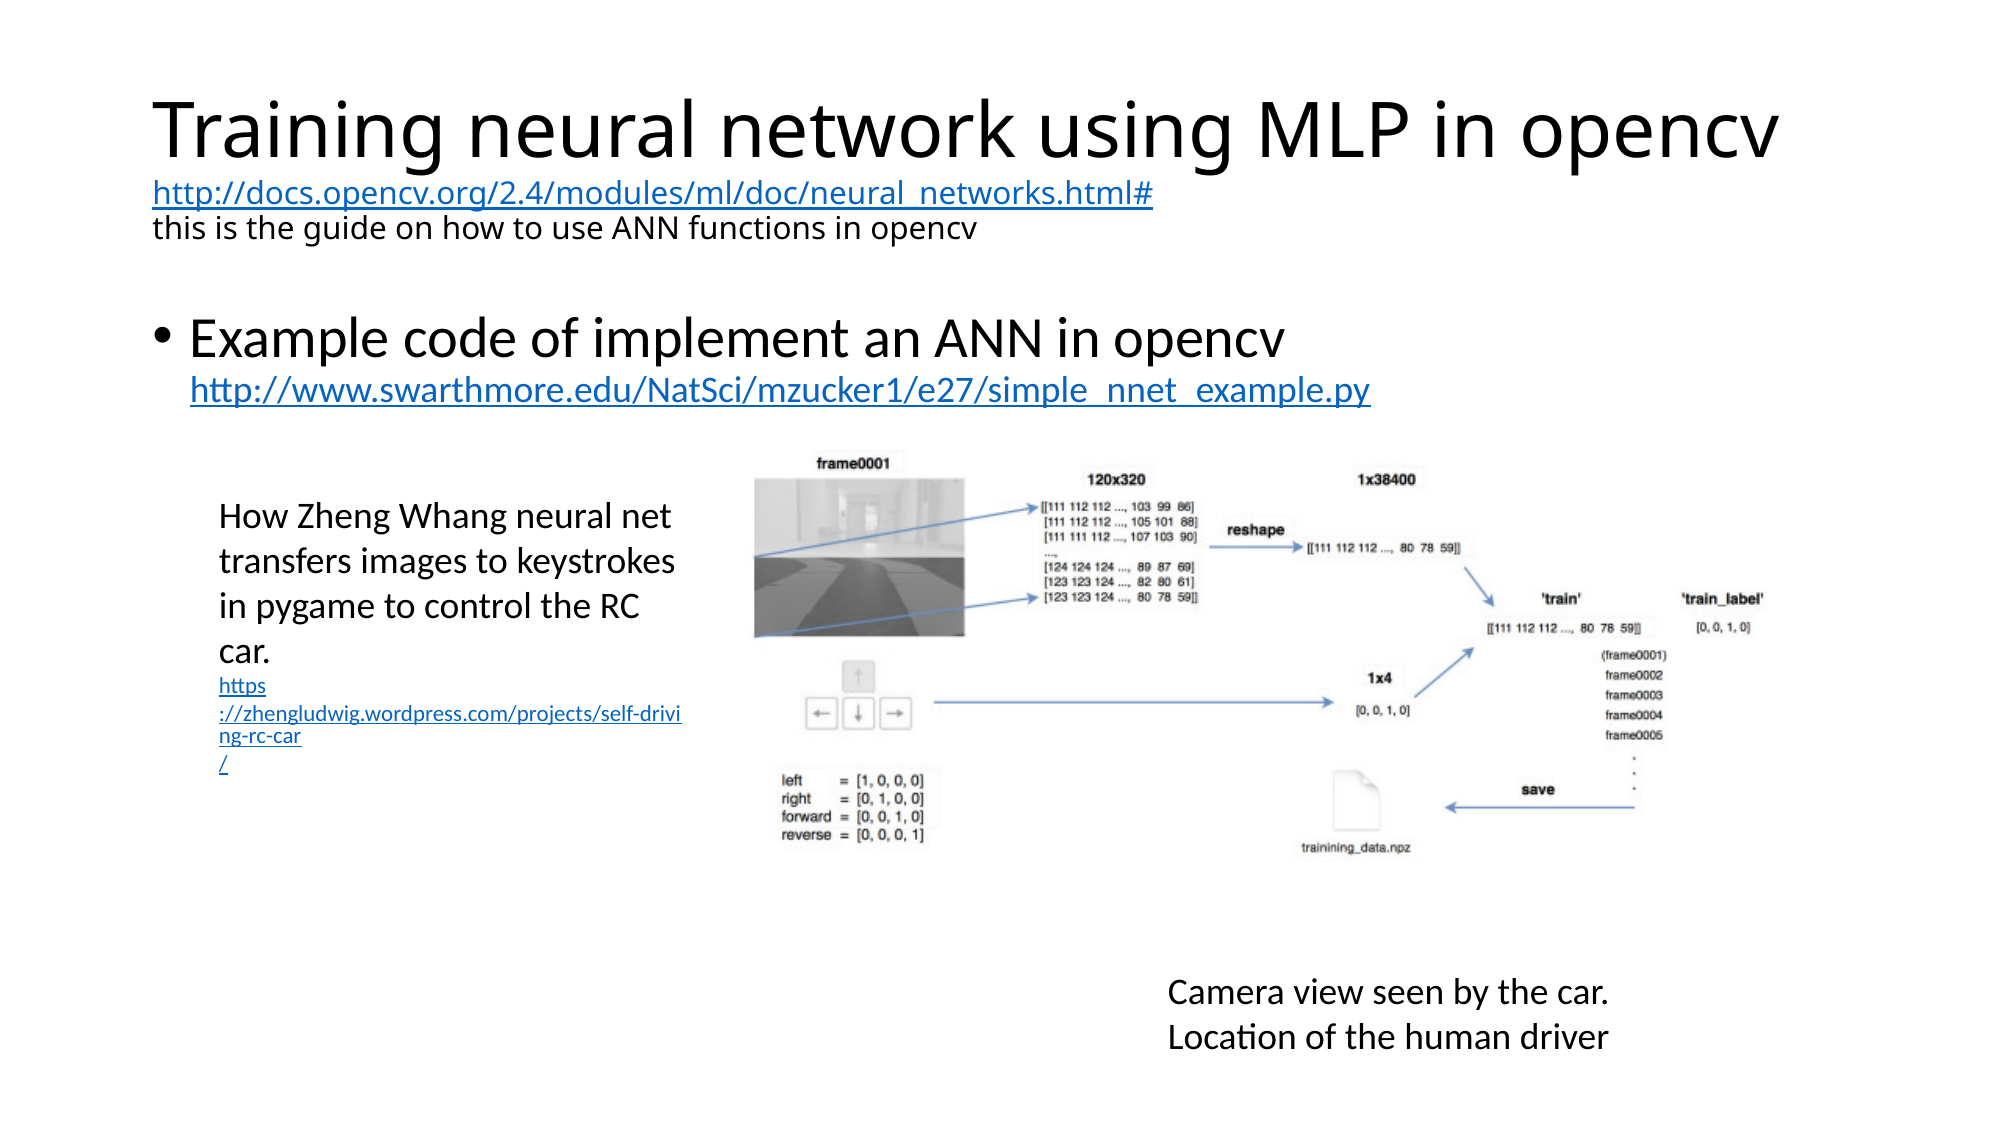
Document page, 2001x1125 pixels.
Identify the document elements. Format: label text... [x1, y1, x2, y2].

list Example code of implement an ANN in opencv http://www.swarthmore.edu/NatSci/mzucker1/e27/simple_nnet_example.py [137, 299, 1863, 1014]
text_box How Zheng Whang neural net transfers images to keystrokes in pygame to control the RC car. https://zhengludwig.wordpress.com/projects/self-driving-rc-car/ [204, 483, 709, 851]
title Training neural network using MLP in opencv http://docs.opencv.org/2.4/modules/ml/doc/neural_networks.html# this is the guide on how to use ANN functions in opencv [137, 59, 1863, 278]
text_box Camera view seen by the car. Location of the human driver [1153, 959, 1774, 1109]
picture [742, 450, 1774, 862]
